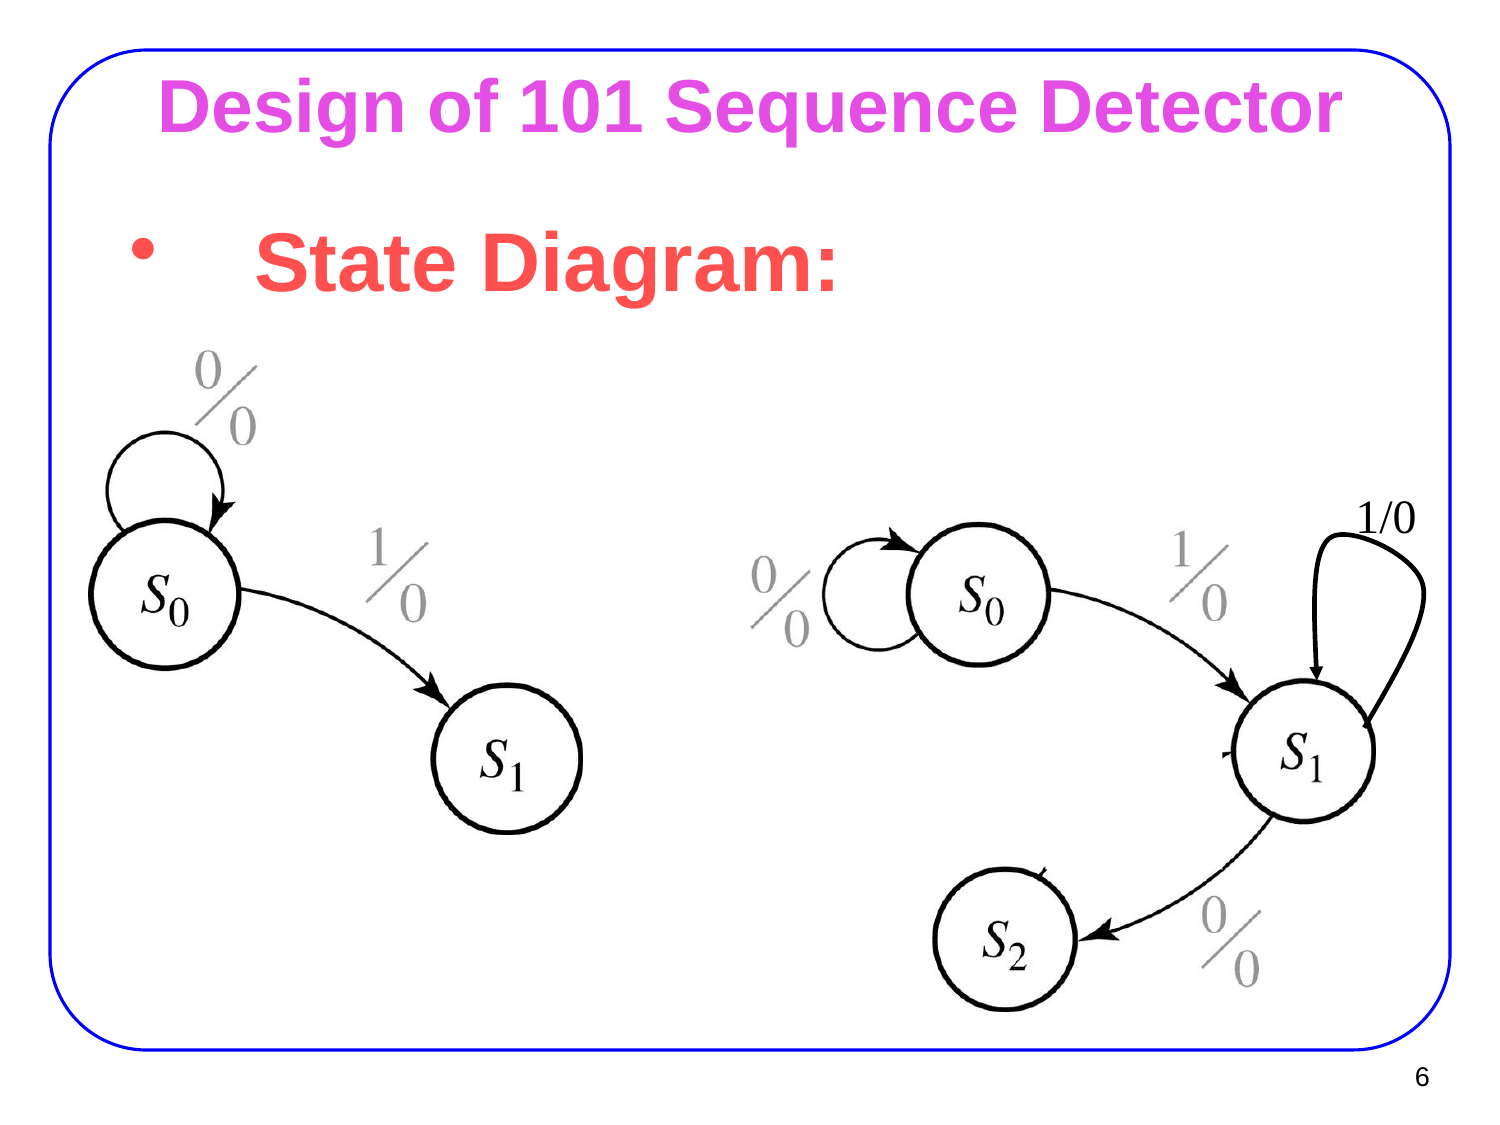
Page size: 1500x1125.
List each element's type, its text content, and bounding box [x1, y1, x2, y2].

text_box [749, 477, 1500, 1012]
title Design of 101 Sequence Detector [113, 66, 1389, 140]
slide_number 6 [1351, 1047, 1444, 1104]
list State Diagram: [112, 200, 1388, 963]
picture [88, 337, 583, 835]
